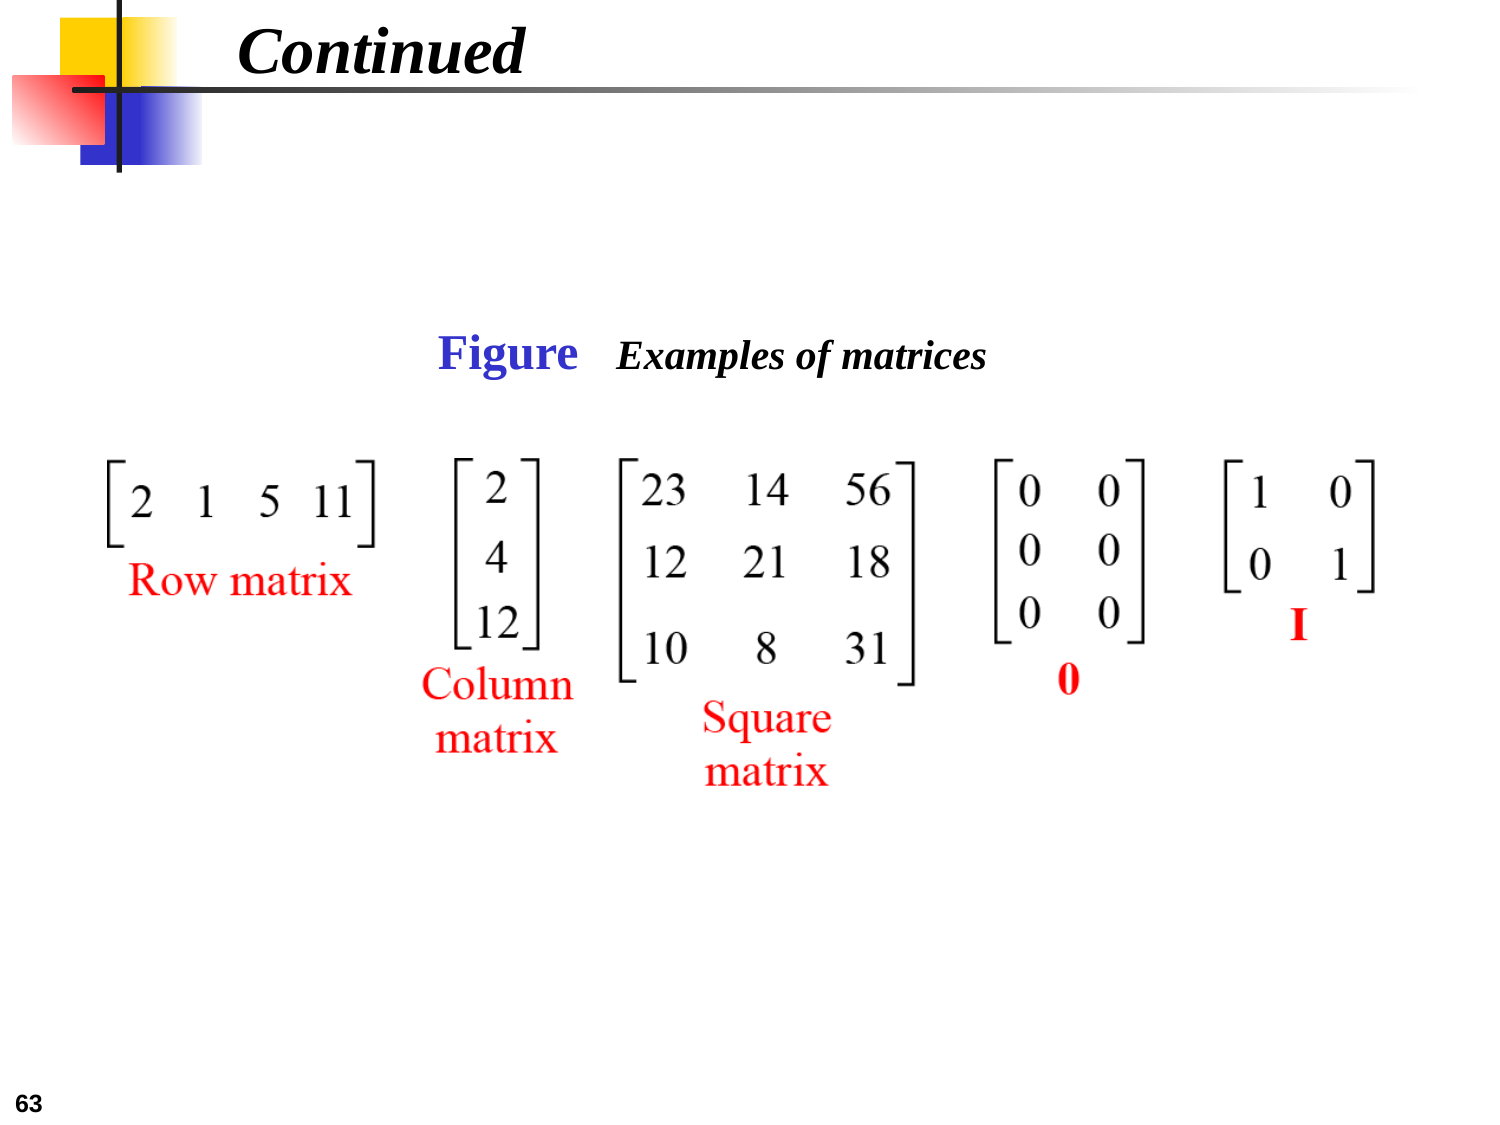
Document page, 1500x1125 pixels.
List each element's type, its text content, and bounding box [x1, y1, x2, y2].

text_box [122, 17, 177, 86]
text_box [122, 93, 141, 165]
text_box [116, 0, 122, 87]
text_box [559, 87, 1423, 93]
text_box Continued [189, 0, 559, 95]
text_box [141, 93, 202, 165]
text_box [80, 93, 116, 165]
text_box [12, 75, 105, 145]
text_box [116, 93, 122, 173]
text_box [72, 87, 189, 93]
text_box [60, 17, 116, 86]
picture [107, 458, 1375, 800]
slide_number 63 [0, 1050, 313, 1125]
text_box Figure Examples of matrices [423, 312, 1003, 388]
